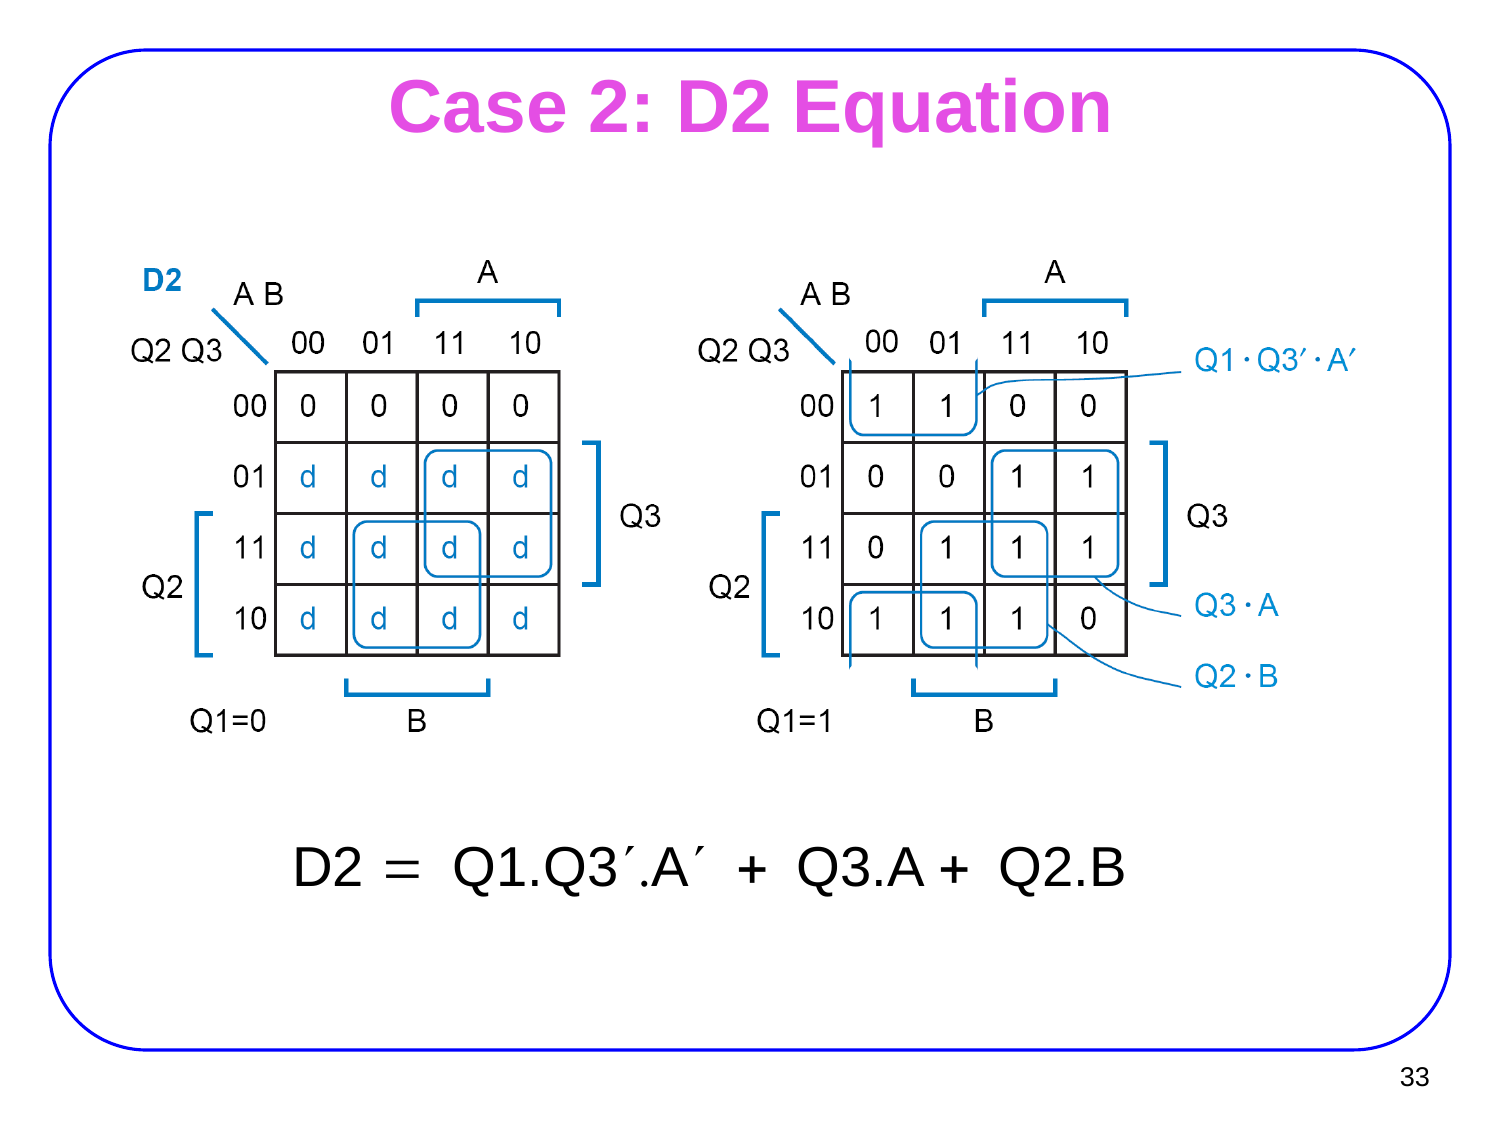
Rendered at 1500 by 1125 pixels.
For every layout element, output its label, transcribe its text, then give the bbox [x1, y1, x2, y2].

slide_number 33 [1351, 1047, 1444, 1104]
title Case 2: D2 Equation [113, 66, 1389, 140]
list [112, 255, 1388, 739]
text_box D2 = Q1.Q3¢.A¢ + Q3.A + Q2.B [277, 822, 1232, 905]
